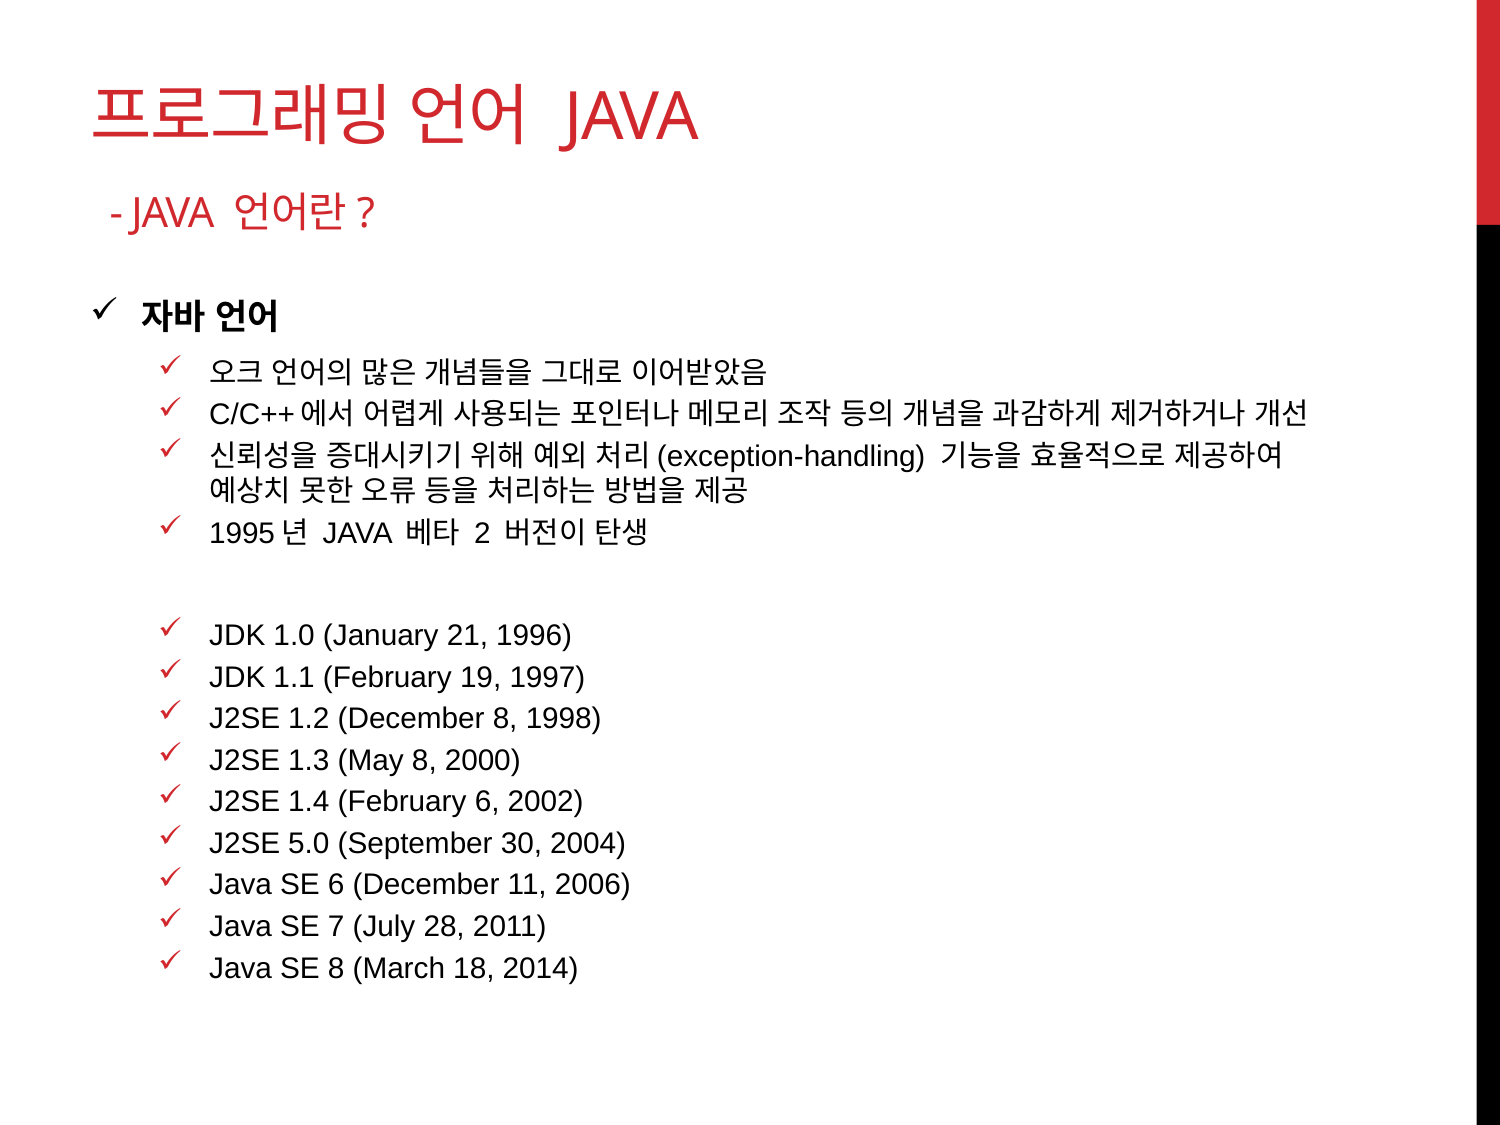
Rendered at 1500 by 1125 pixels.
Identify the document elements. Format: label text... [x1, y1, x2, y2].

list 자바 언어 오크 언어의 많은 개념들을 그대로 이어받았음 C/C++에서 어렵게 사용되는 포인터나 메모리 조작 등의 개념을 과감하게 제거하거나 개선 신뢰성을 증대시키기 위해 예외 처리(exception-handling) 기능을 효율적으로 제공하여 예상치 못한 오류 등을 처리하는 방법을 제공 1995년 JAVA 베타 2 버전이 탄생 JDK 1.0 (January 21, 1996) JDK 1.1 (February 19, 1997) J2SE 1.2 (December 8, 1998) J2SE 1.3 (May 8, 2000) J2SE 1.4 (February 6, 2002) J2SE 5.0 (September 30, 2004) Java SE 6 (December 11, 2006) Java SE 7 (July 28, 2011) Java SE 8 (March 18, 2014) [75, 287, 1325, 1005]
title 프로그래밍 언어 Java - JAVA 언어란? [75, 25, 1471, 250]
